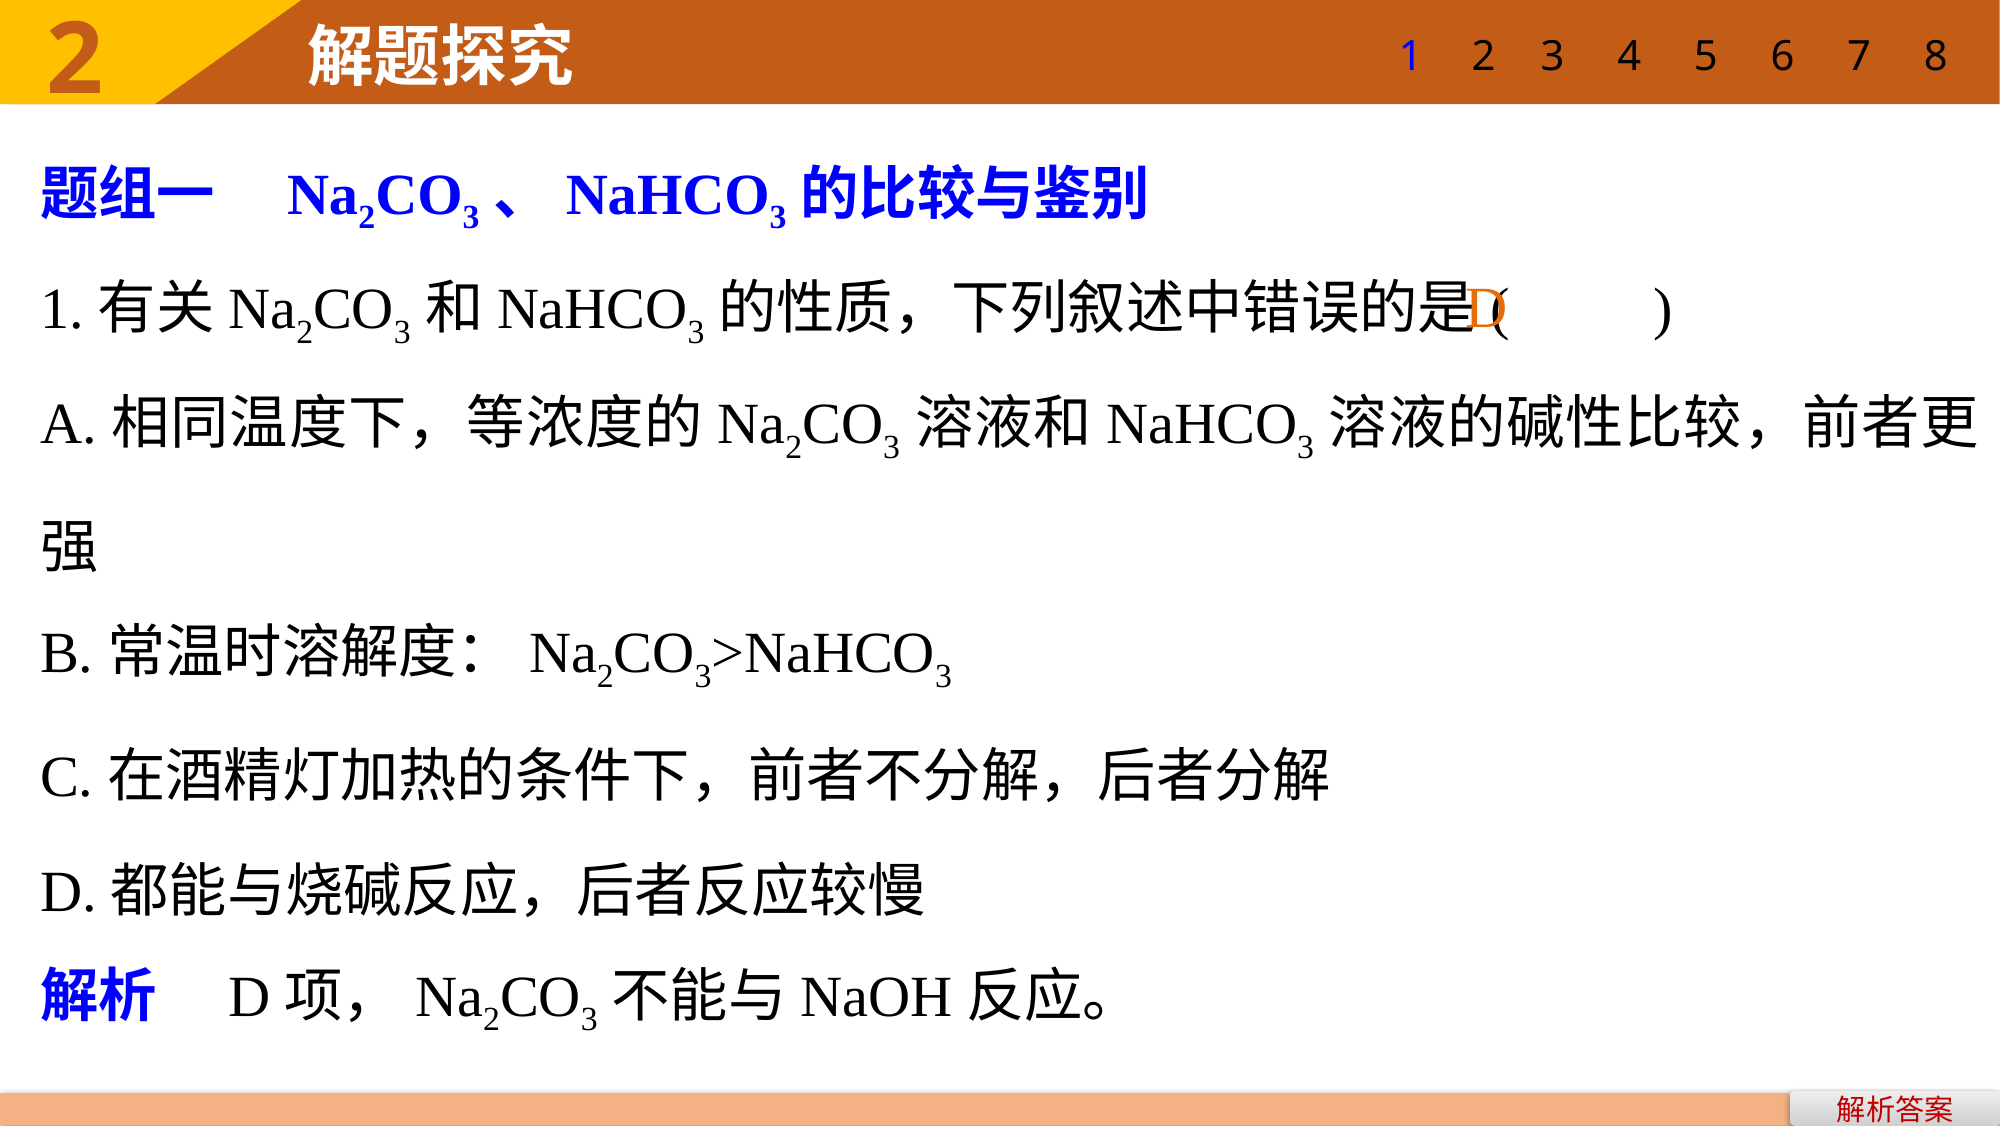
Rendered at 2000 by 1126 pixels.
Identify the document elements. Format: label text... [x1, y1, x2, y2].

text_box 题组一 Na2CO3、NaHCO3的比较与鉴别 1.有关Na2CO3和NaHCO3的性质，下列叙述中错误的是( ) A.相同温度下，等浓度的Na2CO3溶液和NaHCO3溶液的碱性比较，前者更强 B.常温时溶解度：Na2CO3>NaHCO3 C.在酒精灯加热的条件下，前者不分解，后者分解 D.都能与烧碱反应，后者反应较慢 解析 D项，Na2CO3不能与NaOH反应。 [25, 113, 1994, 1045]
text_box 7 [1826, 6, 1892, 101]
text_box 3 [1527, 6, 1585, 101]
text_box 5 [1672, 6, 1738, 101]
text_box 4 [1596, 6, 1662, 101]
text_box [0, 1092, 1787, 1126]
text_box 2 [1454, 6, 1516, 101]
text_box 1 [1377, 6, 1443, 101]
text_box D [1450, 261, 1523, 347]
text_box 解析答案 [1788, 1089, 2000, 1126]
text_box 8 [1902, 6, 1968, 101]
text_box 6 [1749, 6, 1815, 101]
